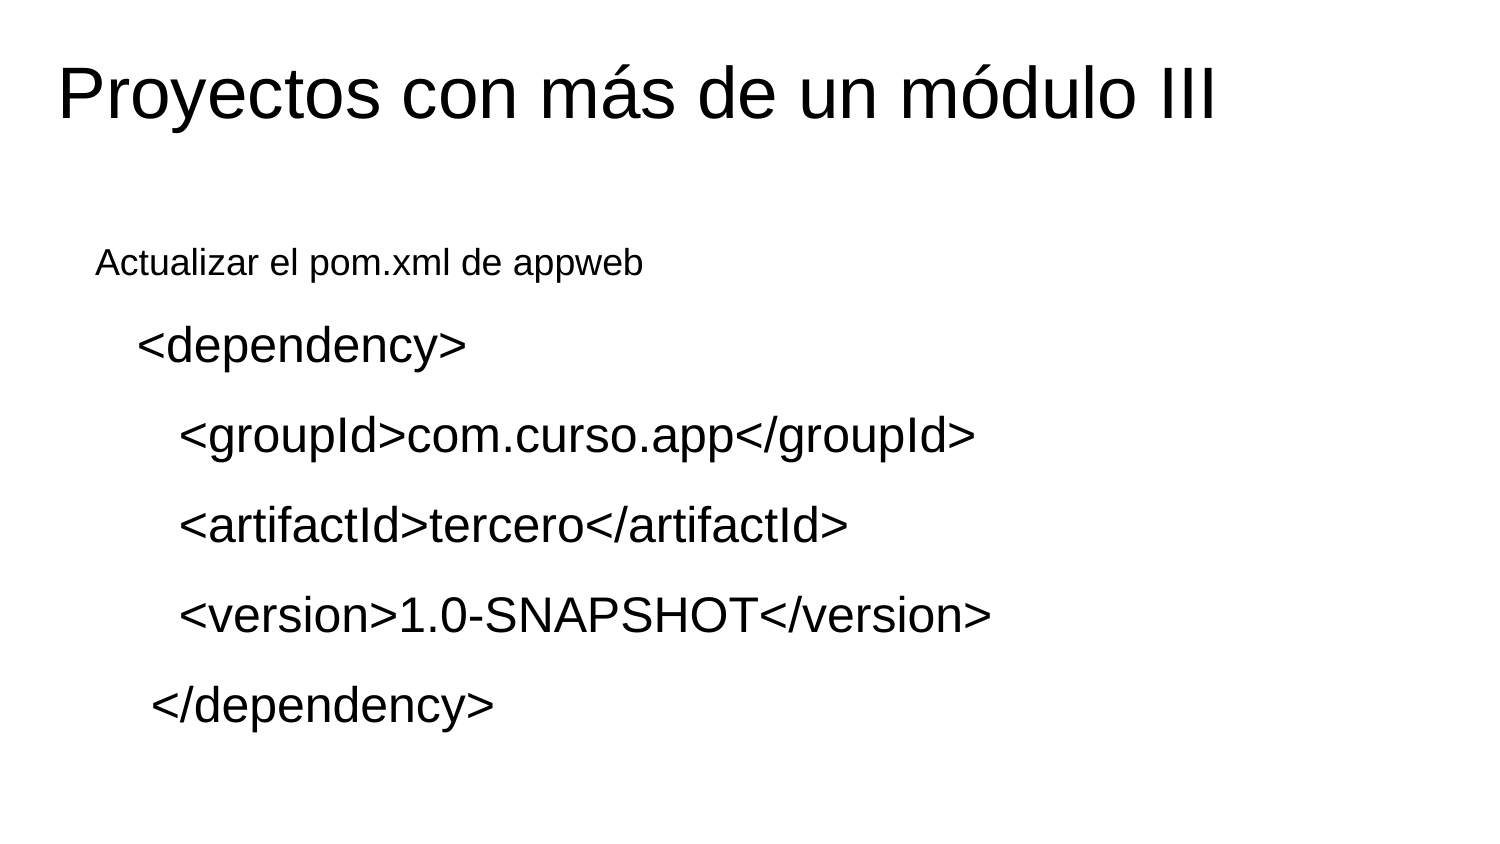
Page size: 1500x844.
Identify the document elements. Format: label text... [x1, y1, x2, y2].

list Actualizar el pom.xml de appweb <dependency> <groupId>com.curso.app</groupId> <artifactId>tercero</artifactId> <version>1.0-SNAPSHOT</version> </dependency> [45, 202, 1455, 810]
title Proyectos con más de un módulo III [45, 33, 1455, 135]
